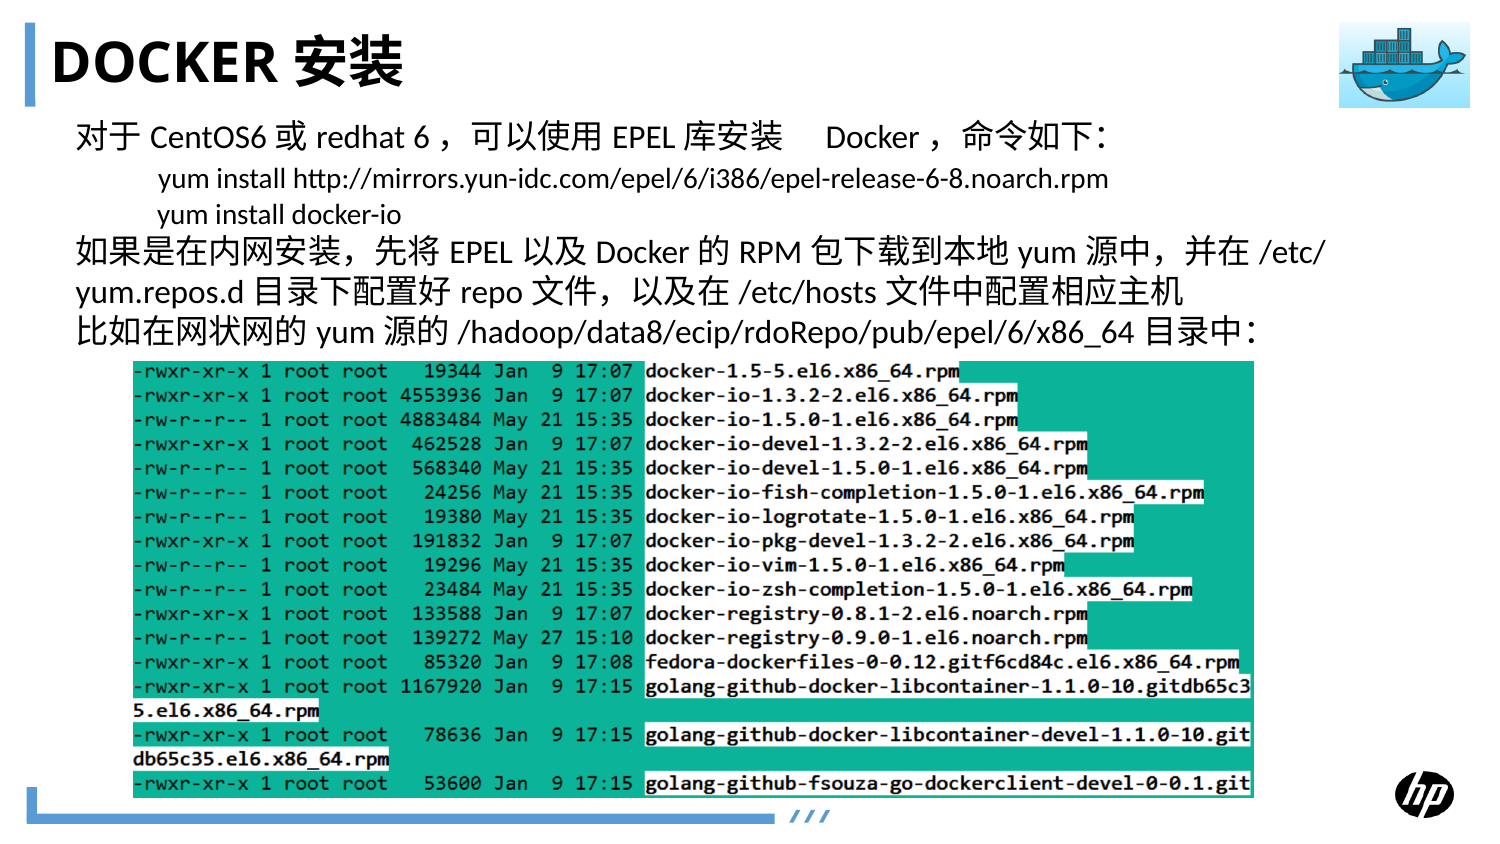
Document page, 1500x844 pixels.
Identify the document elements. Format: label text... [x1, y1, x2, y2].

text_box 对于CentOS6或redhat 6，可以使用EPEL库安装 Docker，命令如下： yum install http://mirrors.yun-idc.com/epel/6/i386/epel-release-6-8.noarch.rpm yum install docker-io 如果是在内网安装，先将EPEL以及Docker的RPM包下载到本地yum源中，并在/etc/yum.repos.d目录下配置好repo文件，以及在/etc/hosts文件中配置相应主机 比如在网状网的yum源的/hadoop/data8/ecip/rdoRepo/pub/epel/6/x86_64目录中： [60, 107, 1425, 358]
picture [133, 361, 1255, 798]
title DOCKER安装 [35, 22, 1339, 107]
picture [1339, 22, 1470, 108]
picture [1393, 769, 1455, 819]
